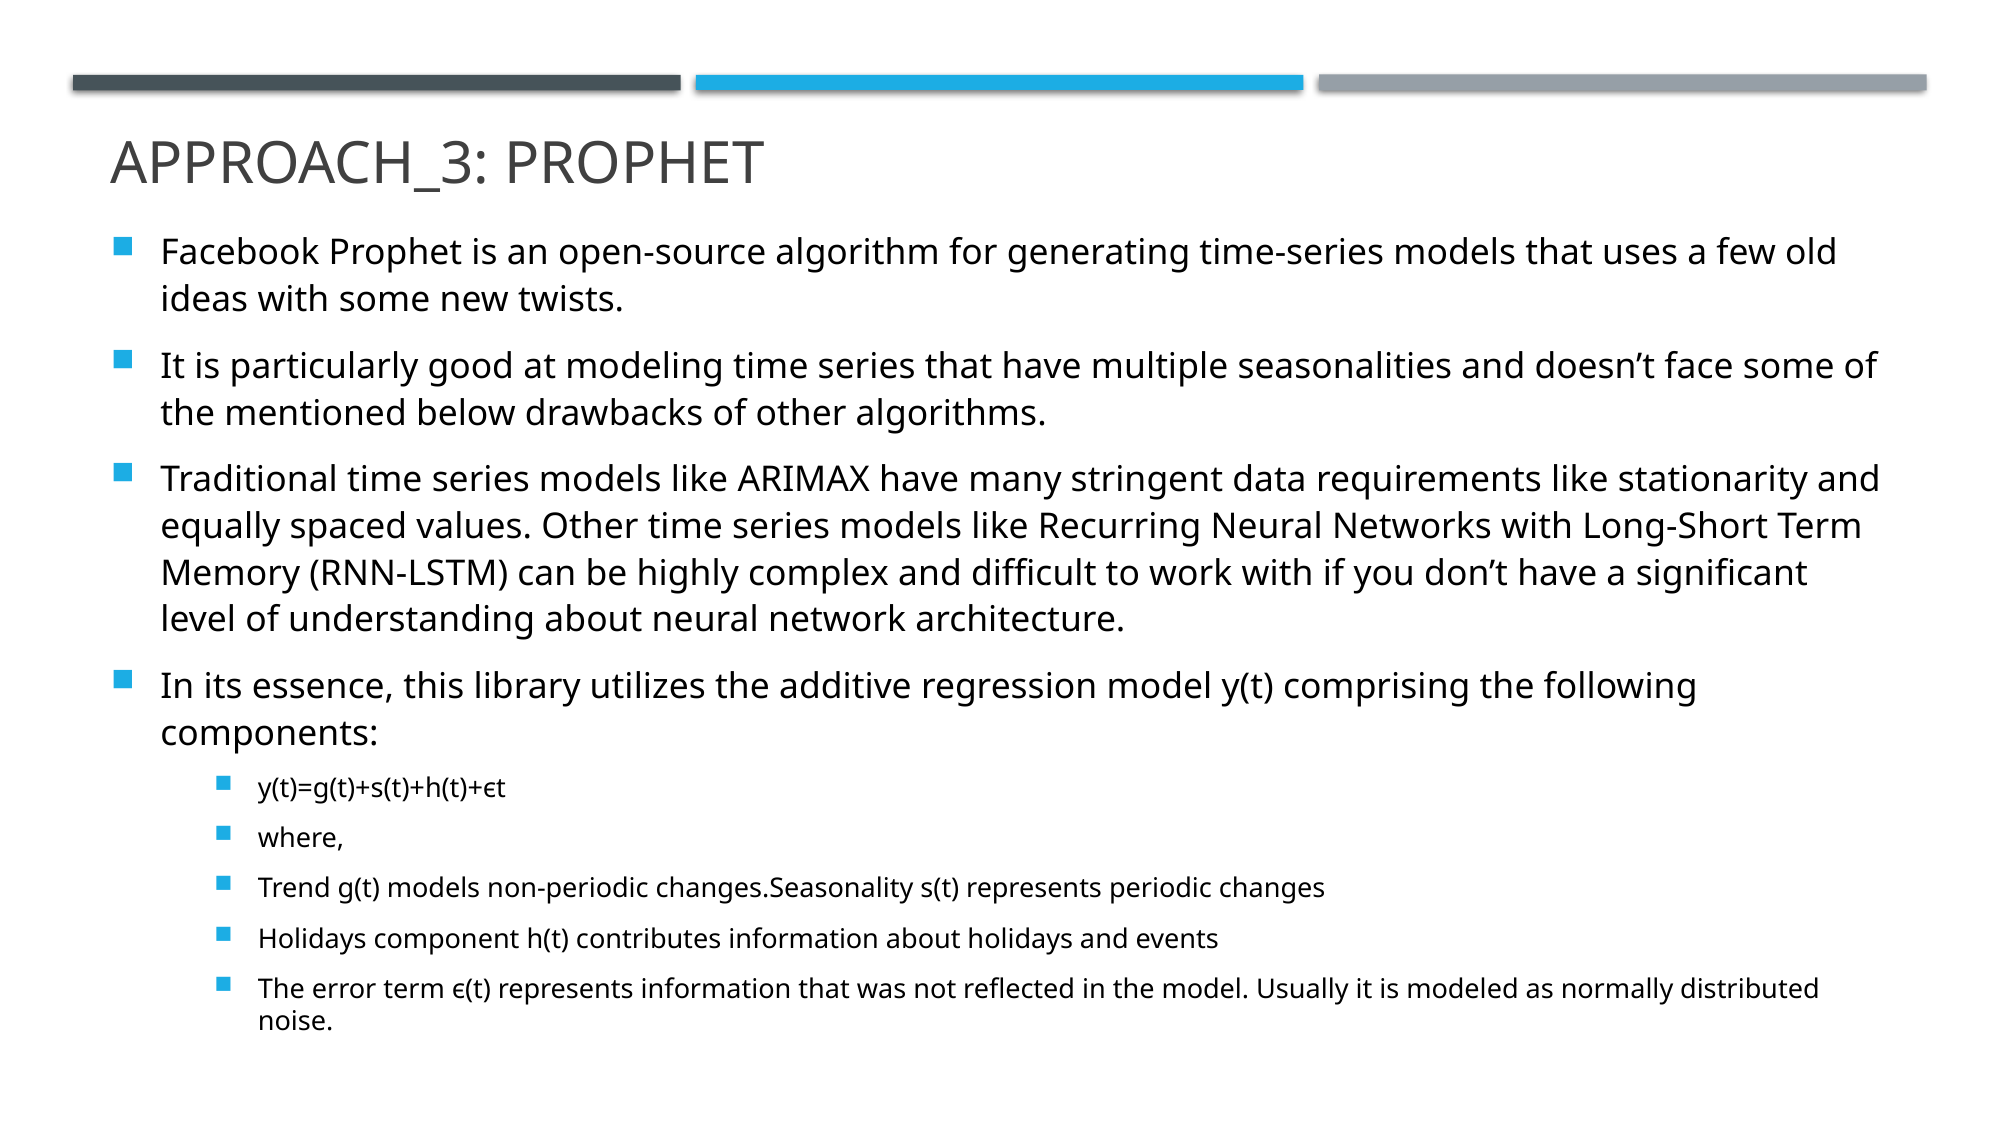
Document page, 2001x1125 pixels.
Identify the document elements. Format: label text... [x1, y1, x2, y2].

title APProach_3: Prophet [95, 115, 1905, 203]
list Facebook Prophet is an open-source algorithm for generating time-series models that uses a few old ideas with some new twists. It is particularly good at modeling time series that have multiple seasonalities and doesn’t face some of the mentioned below drawbacks of other algorithms. Traditional time series models like ARIMAX have many stringent data requirements like stationarity and equally spaced values. Other time series models like Recurring Neural Networks with Long-Short Term Memory (RNN-LSTM) can be highly complex and difficult to work with if you don’t have a significant level of understanding about neural network architecture. In its essence, this library utilizes the additive regression model y(t) comprising the following components: y(t)=g(t)+s(t)+h(t)+ϵt where, Trend g(t) models non-periodic changes.Seasonality s(t) represents periodic changes Holidays component h(t) contributes information about holidays and events The error term ϵ(t) represents information that was not reflected in the model. Usually it is modeled as normally distributed noise. [95, 217, 1905, 1084]
